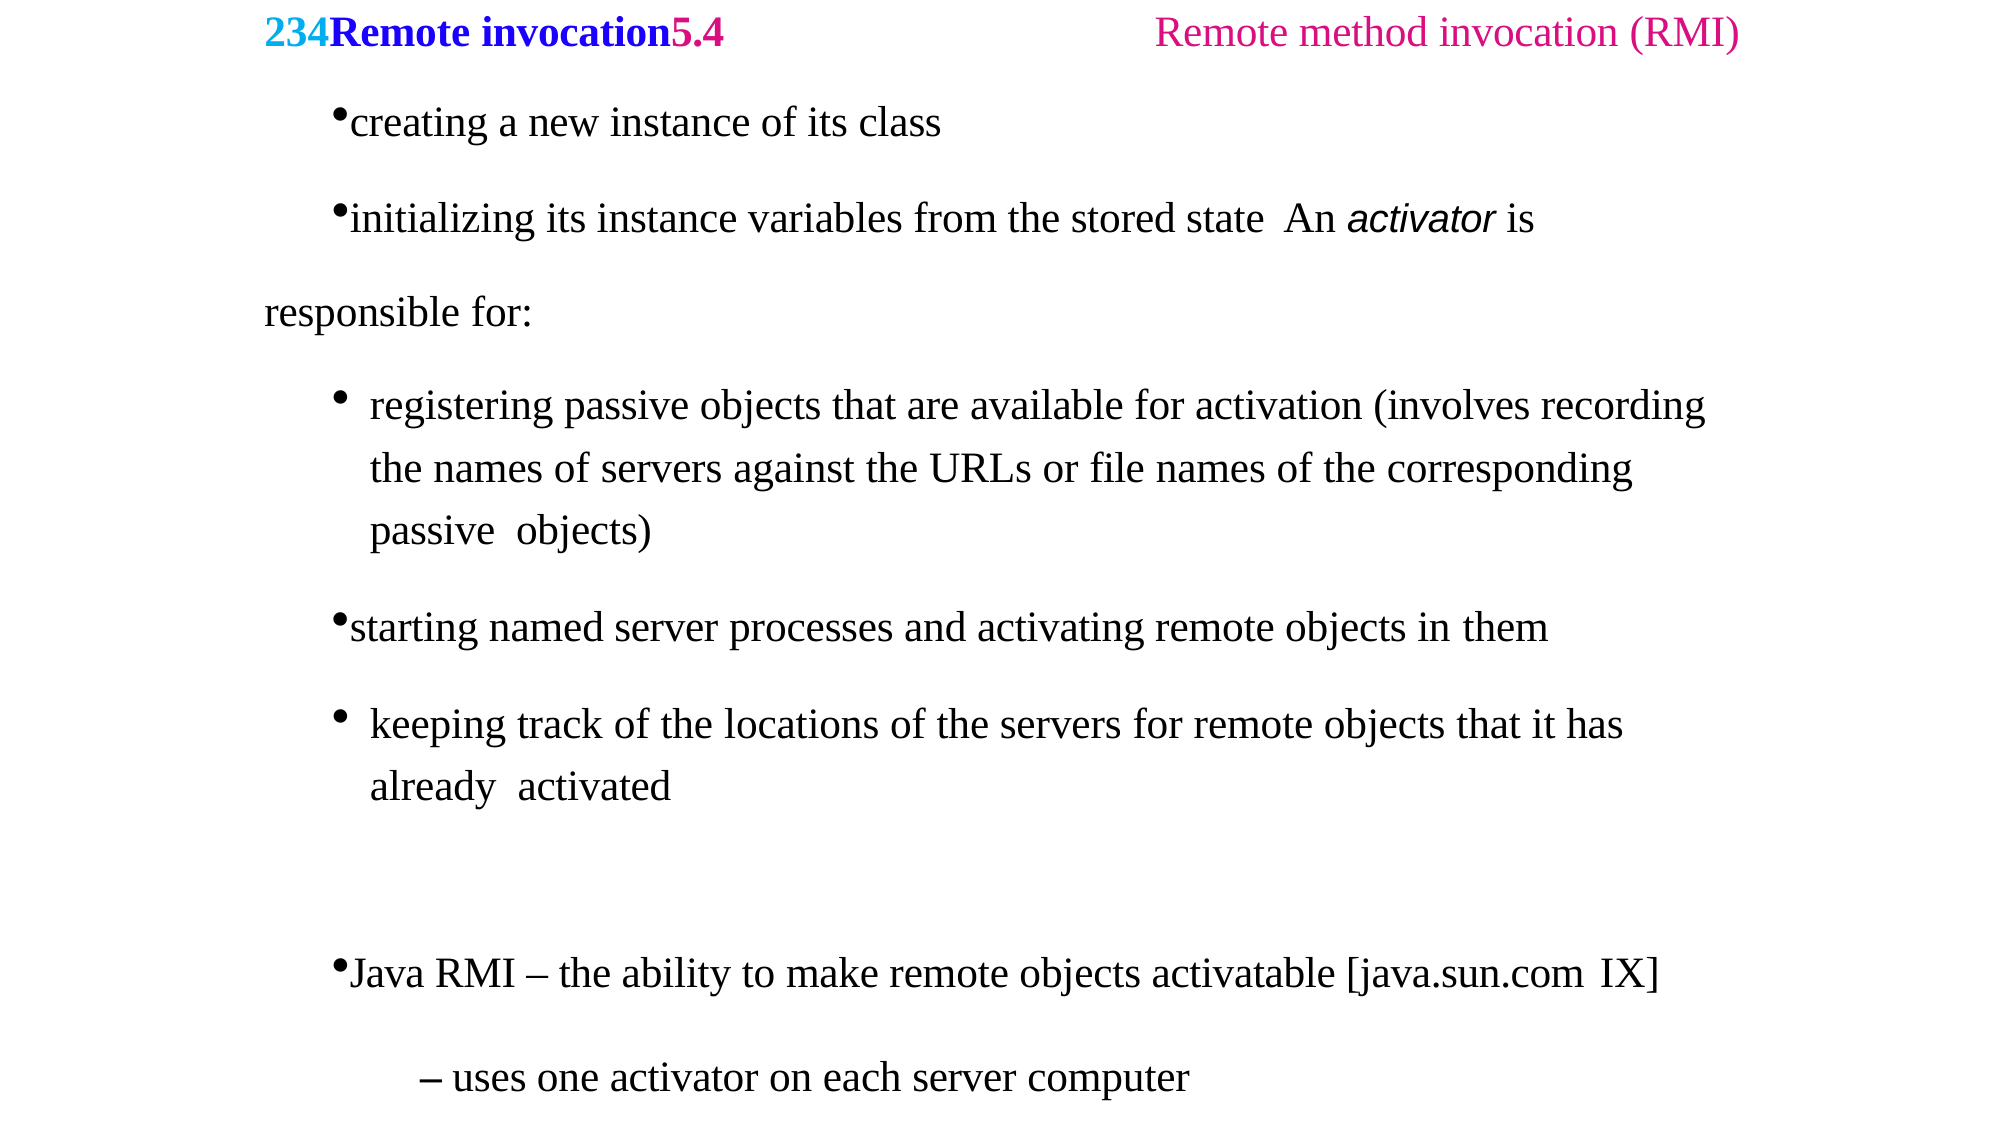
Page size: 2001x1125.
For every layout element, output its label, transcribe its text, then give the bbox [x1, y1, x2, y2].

text_box Java RMI – the ability to make remote objects activatable [java.sun.com IX] – uses one activator on each server computer [330, 940, 1664, 1101]
text_box 234Remote invocation5.4 Remote method invocation (RMI) creating a new instance of its class initializing its instance variables from the stored state An activator is responsible for: registering passive objects that are available for activation (involves recording the names of servers against the URLs or file names of the corresponding passive objects) starting named server processes and activating remote objects in them keeping track of the locations of the servers for remote objects that it has already activated [260, 0, 1740, 810]
